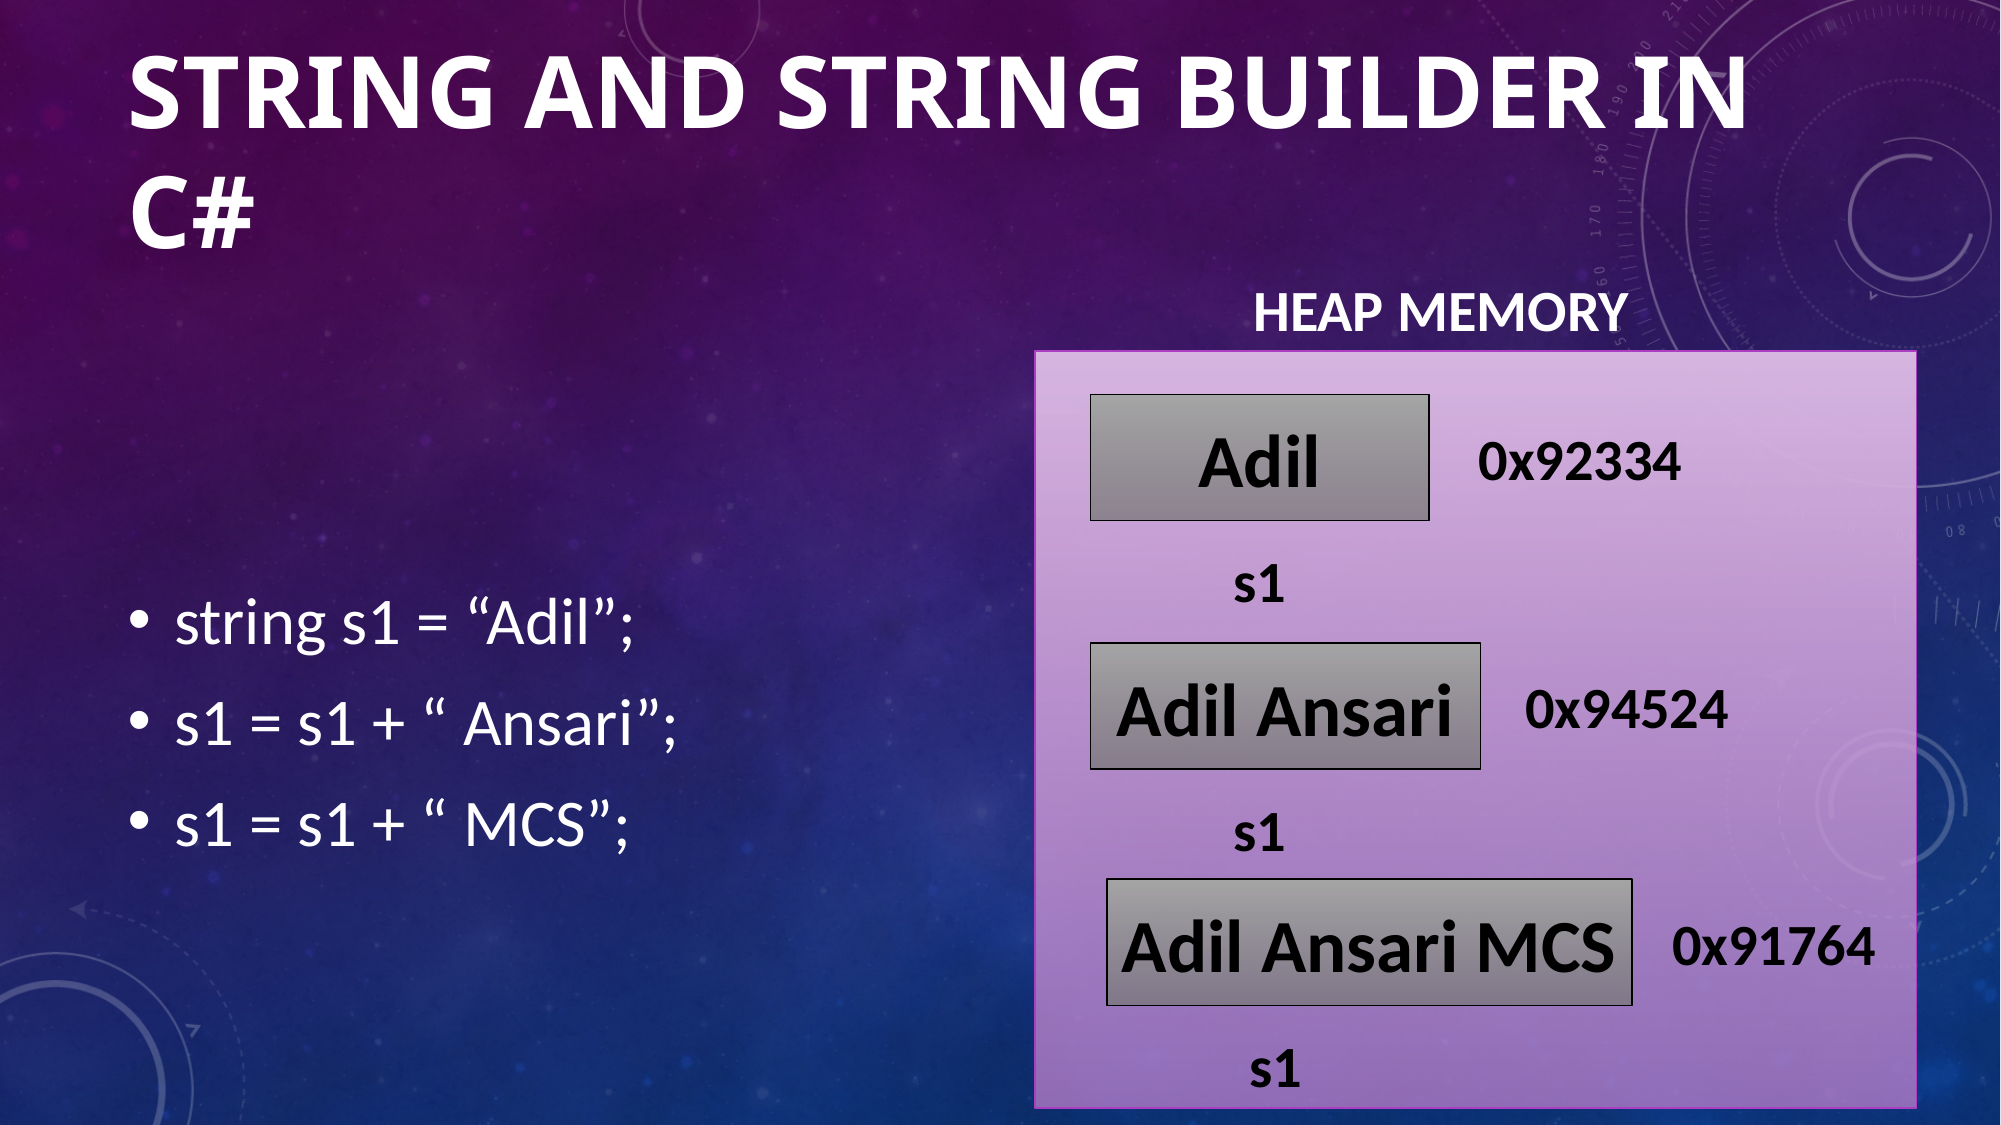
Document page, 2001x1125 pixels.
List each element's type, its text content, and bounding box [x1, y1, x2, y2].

picture [0, 0, 2001, 1125]
title STRING AND STRING BUILDER IN C# [112, 29, 1775, 269]
text_box Adil Ansari MCS [1106, 878, 1633, 1006]
text_box s1 [1218, 785, 1302, 871]
text_box 0x91764 [1657, 899, 1892, 985]
text_box s1 [1218, 537, 1302, 622]
text_box s1 [1234, 1022, 1318, 1107]
text_box 0x94524 [1510, 663, 1745, 748]
list string s1 = “Adil”; s1 = s1 + “ Ansari”; s1 = s1 + “ MCS”; [112, 351, 1034, 1087]
text_box [1034, 350, 1917, 1109]
text_box Adil [1090, 394, 1430, 521]
text_box HEAP MEMORY [1238, 265, 1700, 351]
text_box 0x92334 [1463, 414, 1698, 500]
text_box Adil Ansari [1090, 642, 1481, 770]
